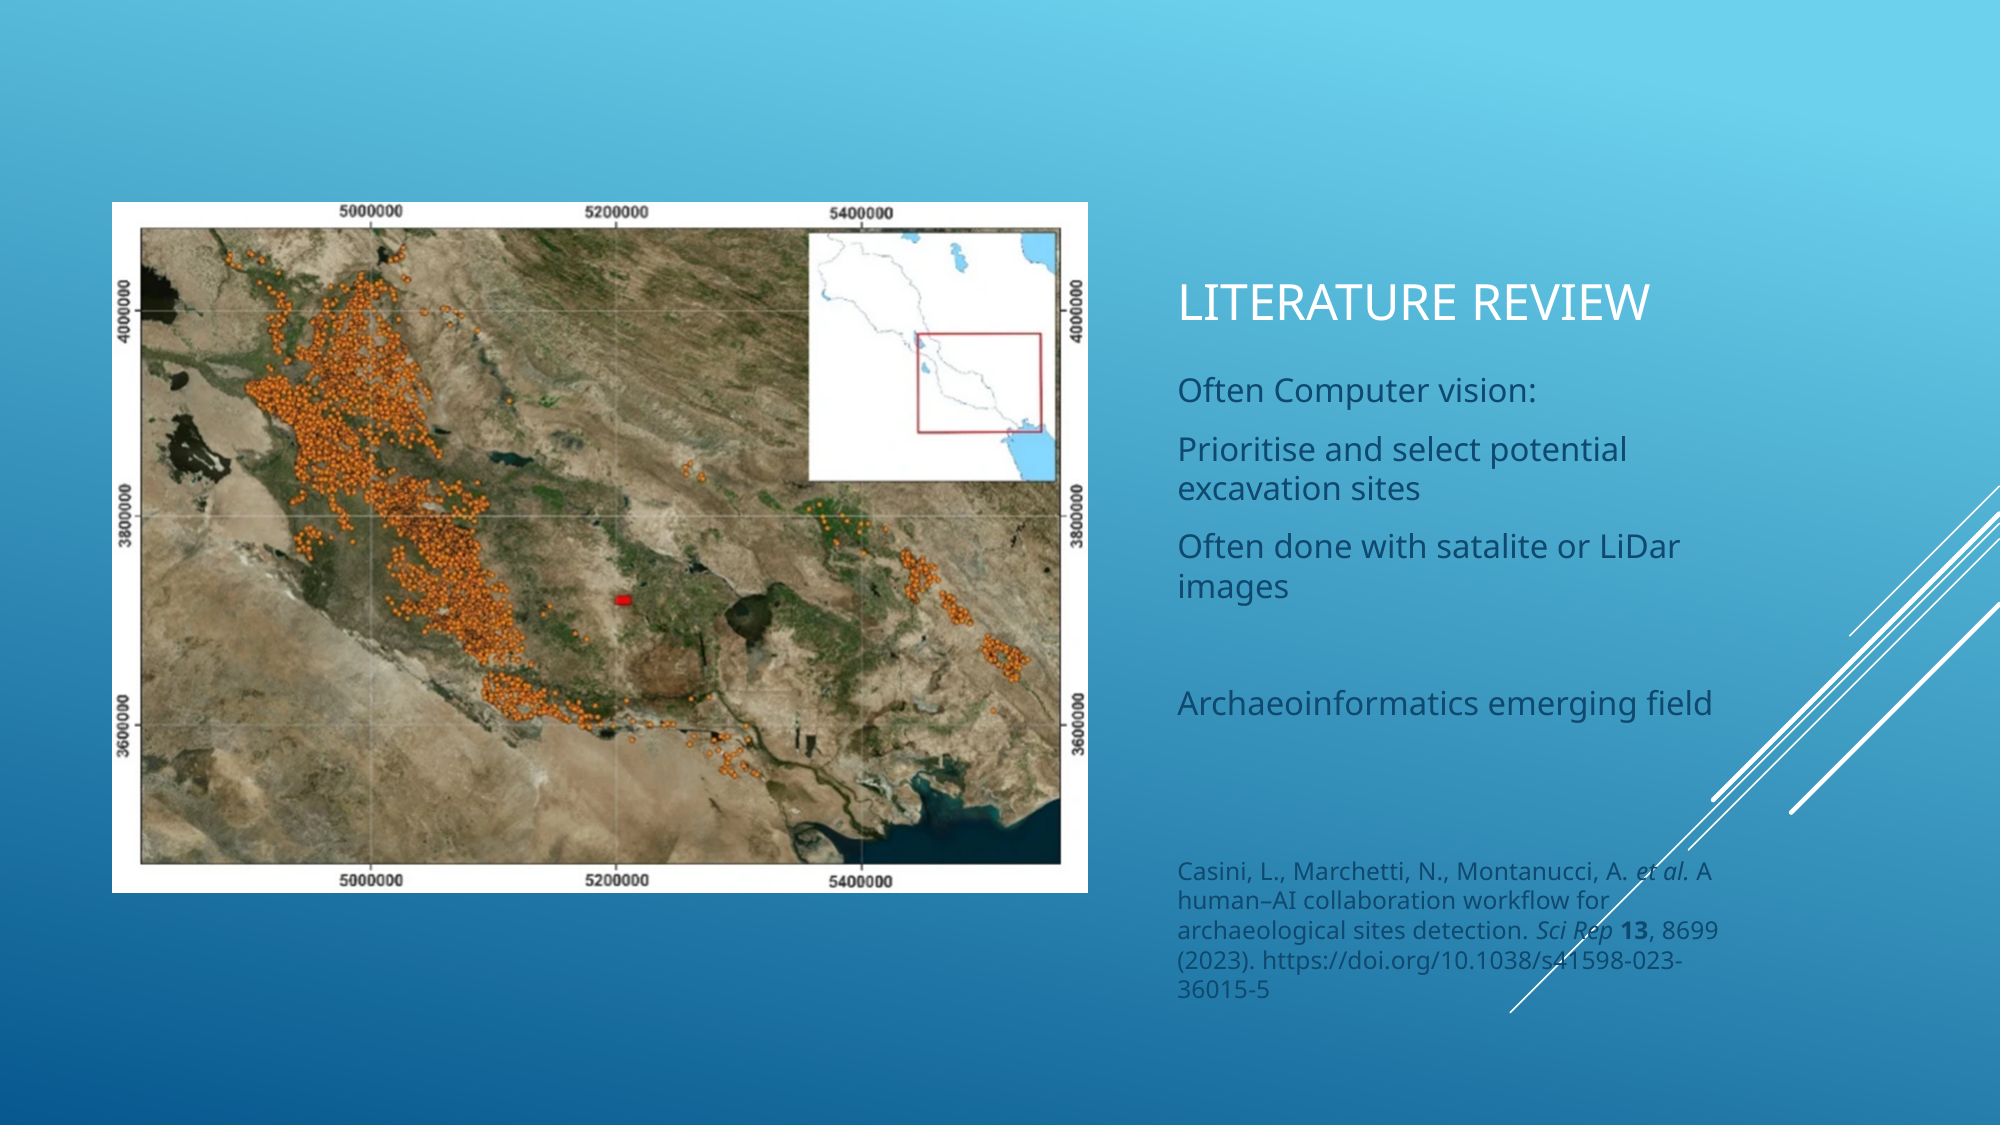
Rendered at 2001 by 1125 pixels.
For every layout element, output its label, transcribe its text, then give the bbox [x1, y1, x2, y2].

title Literature review [1162, 112, 1763, 338]
list Often Computer vision: Prioritise and select potential excavation sites Often done with satalite or LiDar images Archaeoinformatics emerging field Casini, L., Marchetti, N., Montanucci, A. et al. A human–AI collaboration workflow for archaeological sites detection. Sci Rep 13, 8699 (2023). https://doi.org/10.1038/s41598-023-36015-5 [1162, 362, 1763, 1013]
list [111, 202, 1088, 894]
